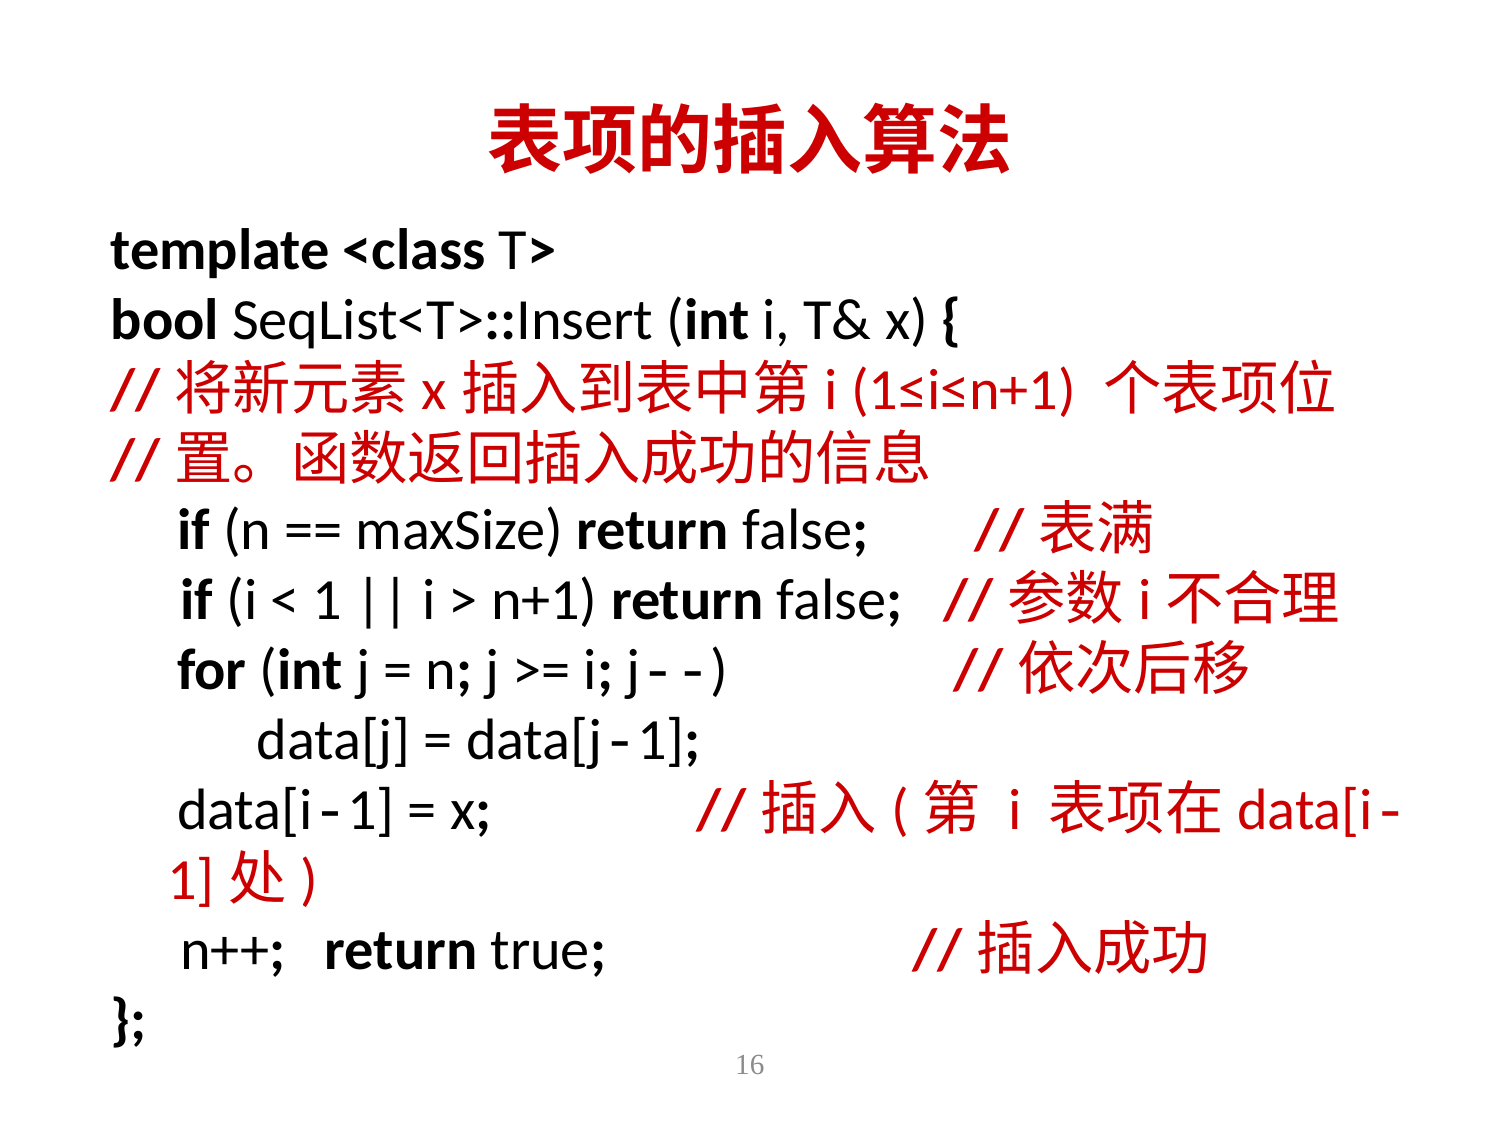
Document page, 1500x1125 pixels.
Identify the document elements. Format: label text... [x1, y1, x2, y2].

title 表项的插入算法 [75, 72, 1425, 204]
slide_number 16 [512, 1025, 988, 1100]
list template <class T> bool SeqList<T>::Insert (int i, T& x) { //将新元素x插入到表中第i (1≤i≤n+1) 个表项位 //置。函数返回插入成功的信息 if (n == maxSize) return false; //表满 if (i < 1 || i > n+1) return false; //参数i不合理 for (int j = n; j >= i; j--) //依次后移 data[j] = data[j-1]; data[i-1] = x; //插入(第 i 表项在data[i-1]处) n++; return true; //插入成功 }; [95, 203, 1446, 1029]
